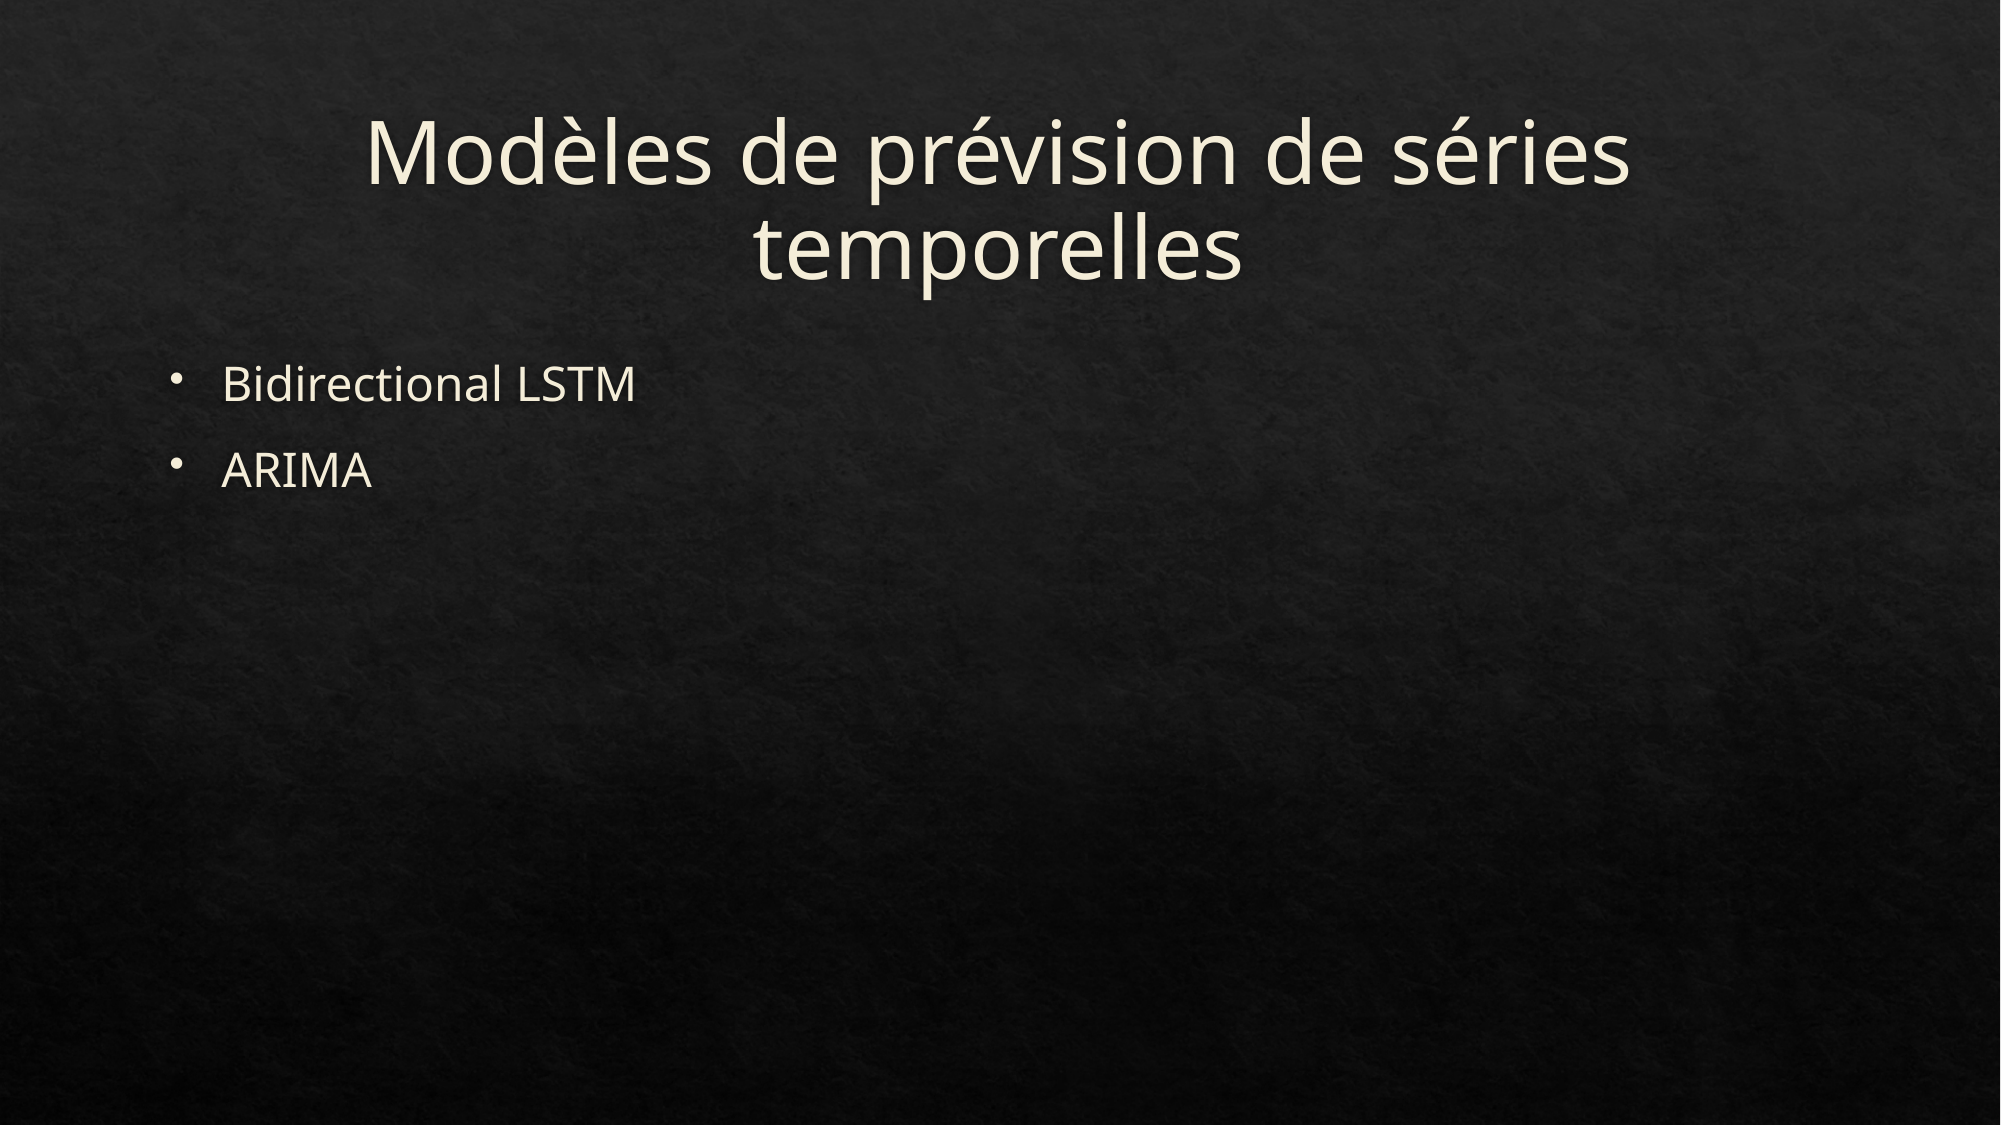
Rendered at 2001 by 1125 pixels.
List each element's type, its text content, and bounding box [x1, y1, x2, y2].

title Modèles de prévision de séries temporelles [149, 99, 1849, 307]
list Bidirectional LSTM ARIMA [149, 340, 1849, 950]
